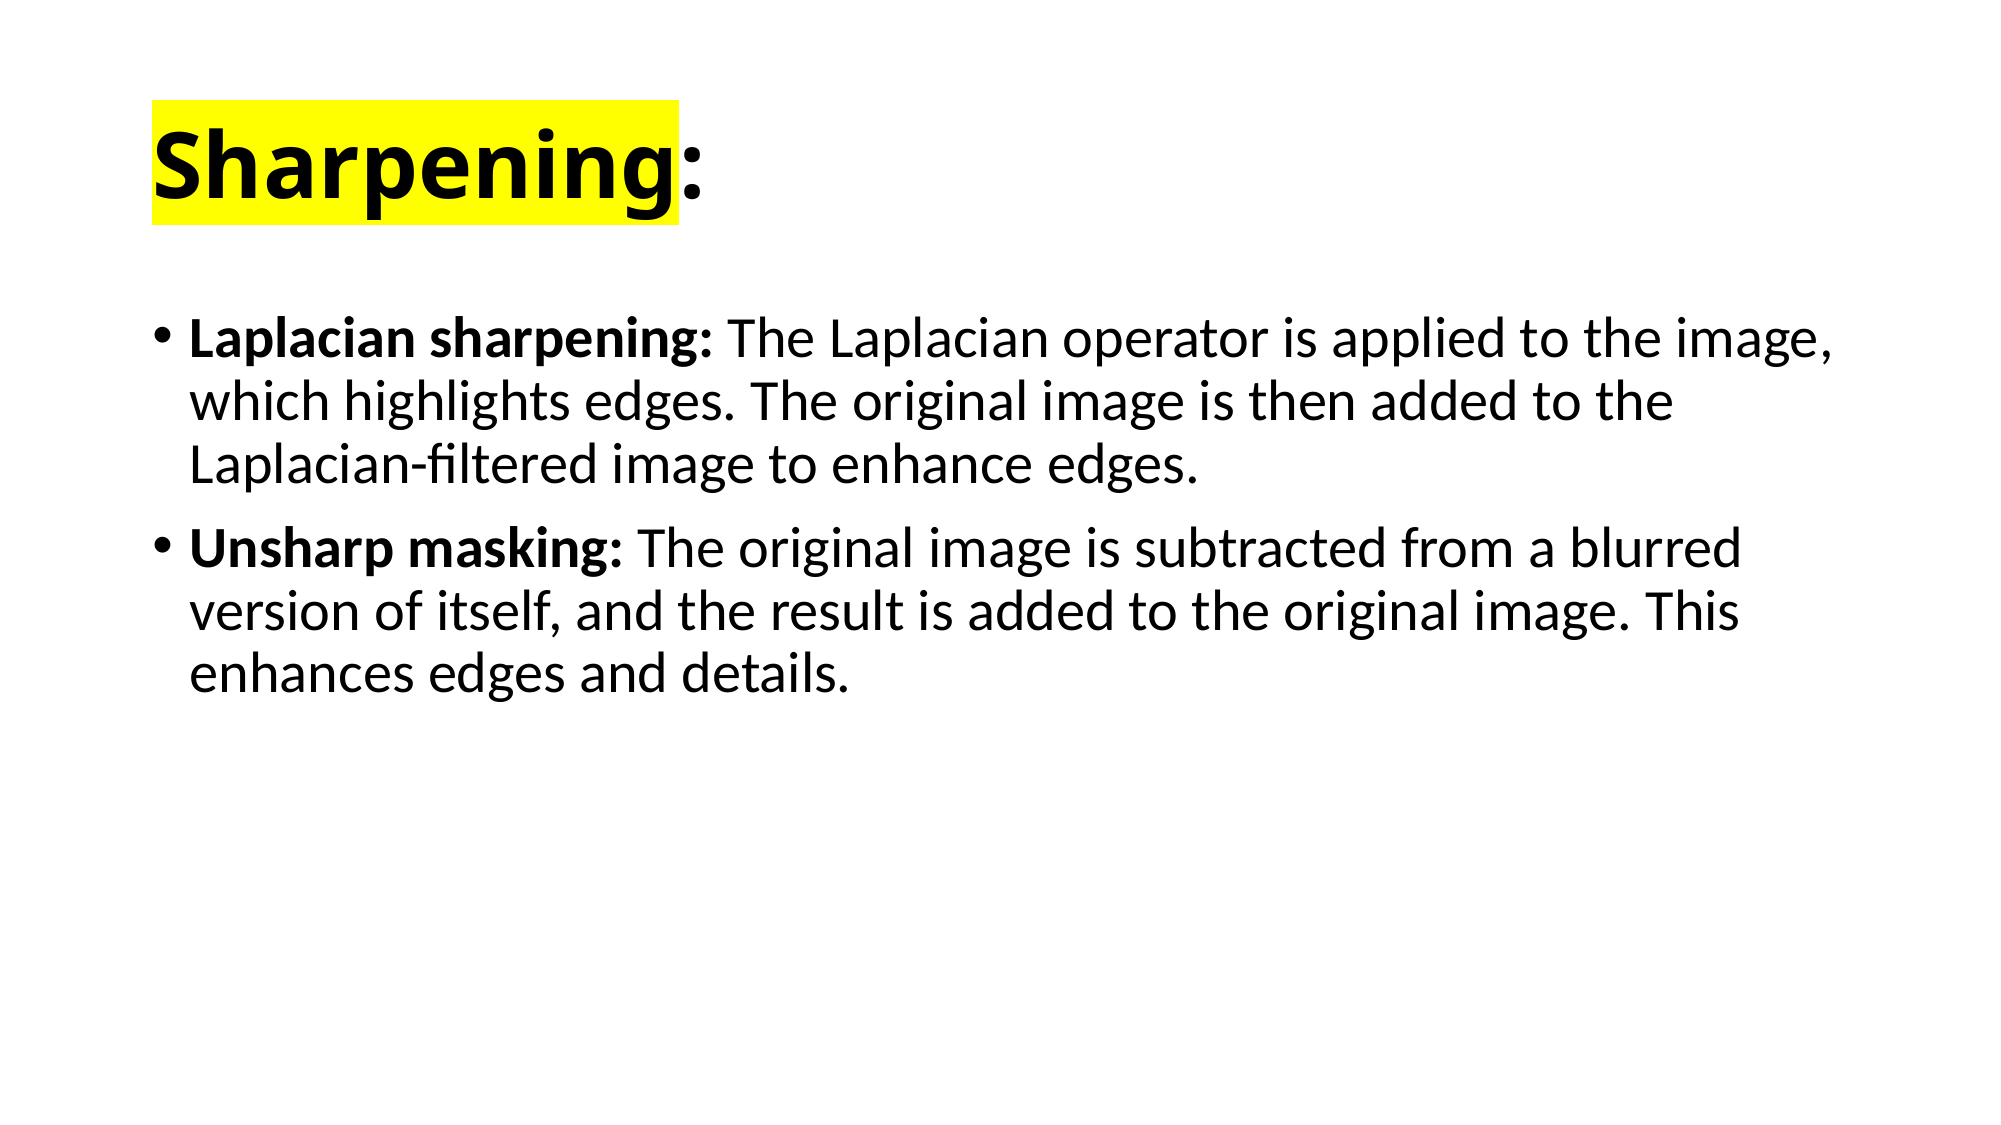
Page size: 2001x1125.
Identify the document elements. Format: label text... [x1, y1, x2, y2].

title Sharpening: [137, 59, 1863, 278]
list Laplacian sharpening: The Laplacian operator is applied to the image, which highlights edges. The original image is then added to the Laplacian-filtered image to enhance edges. Unsharp masking: The original image is subtracted from a blurred version of itself, and the result is added to the original image. This enhances edges and details. [137, 299, 1863, 1014]
